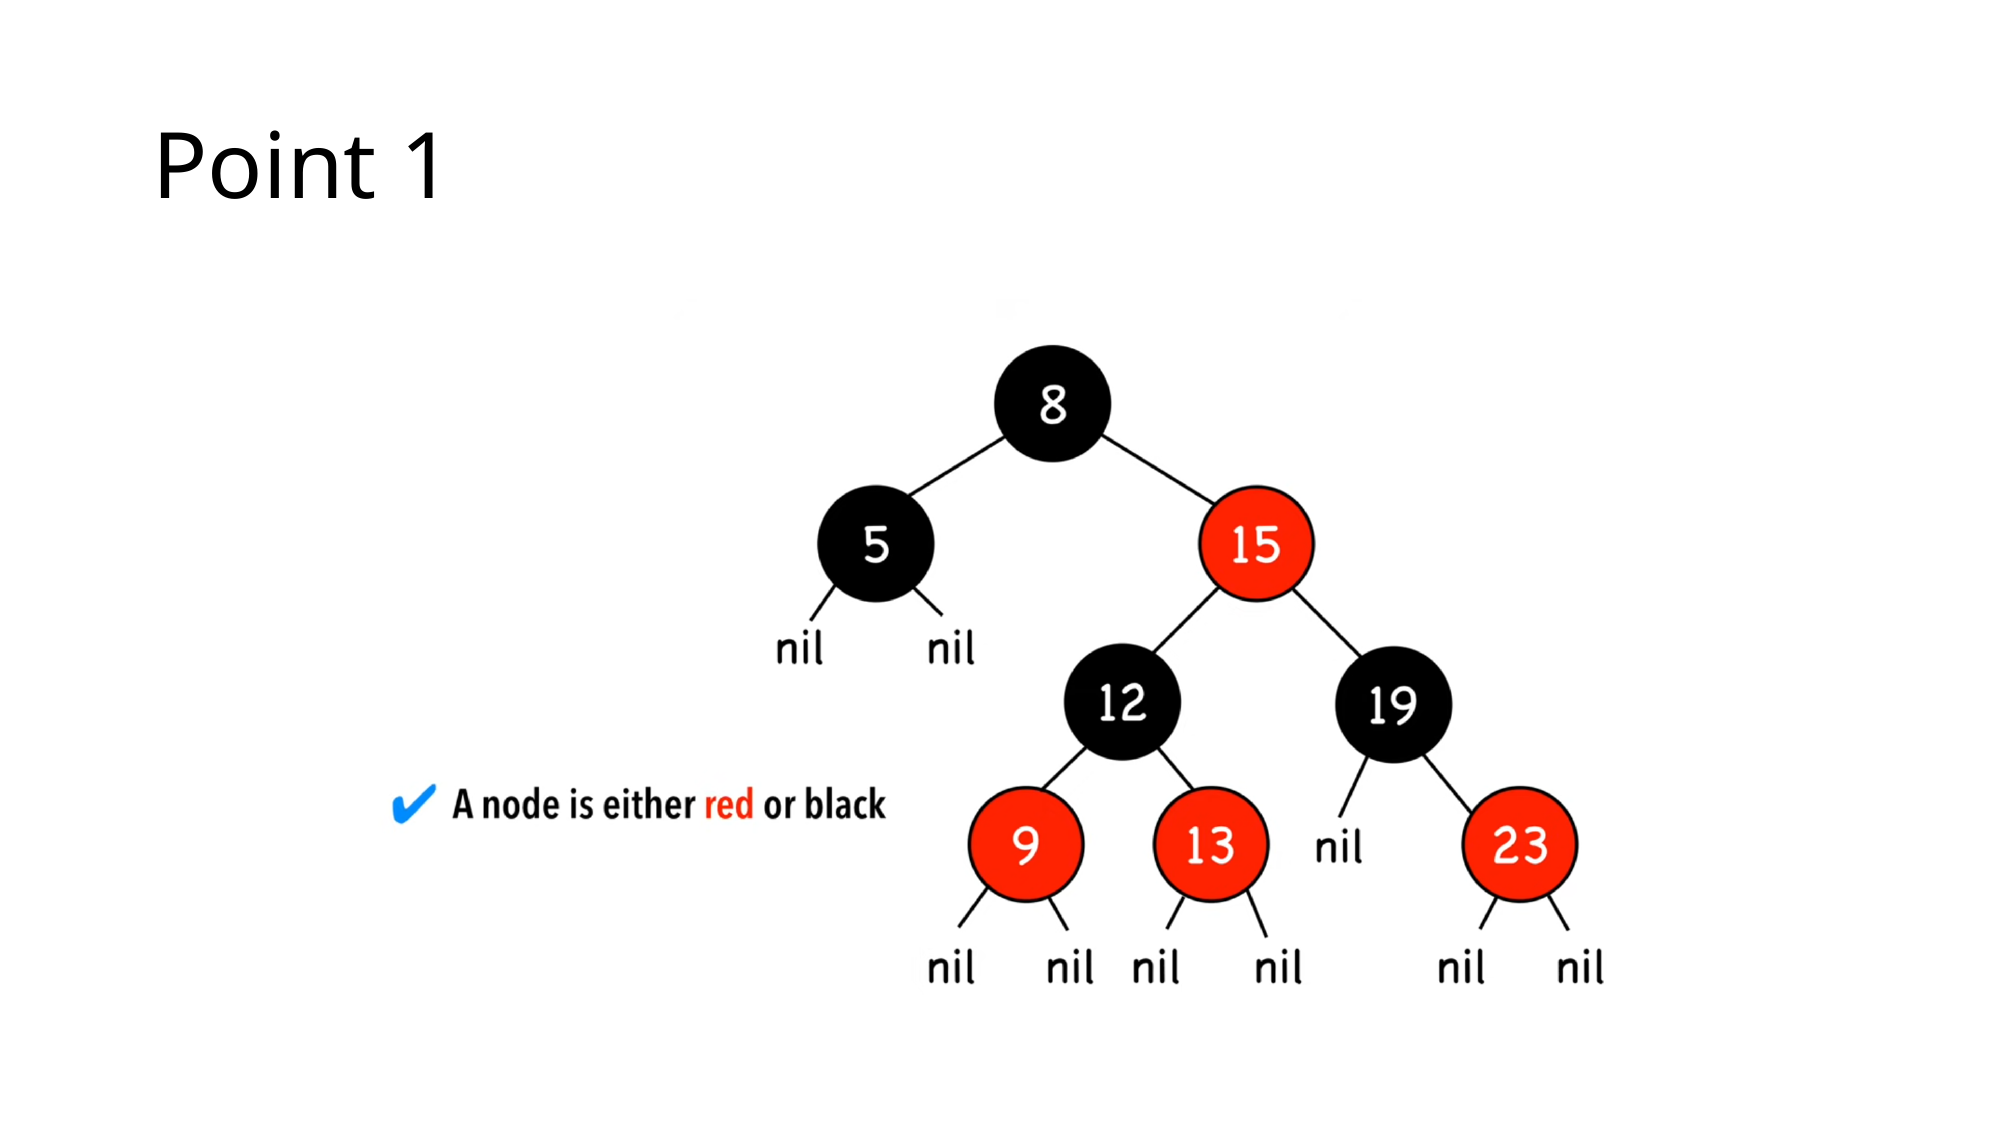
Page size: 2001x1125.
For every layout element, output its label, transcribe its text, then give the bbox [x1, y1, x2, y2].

title Point 1 [137, 59, 1863, 278]
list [369, 298, 1631, 1014]
